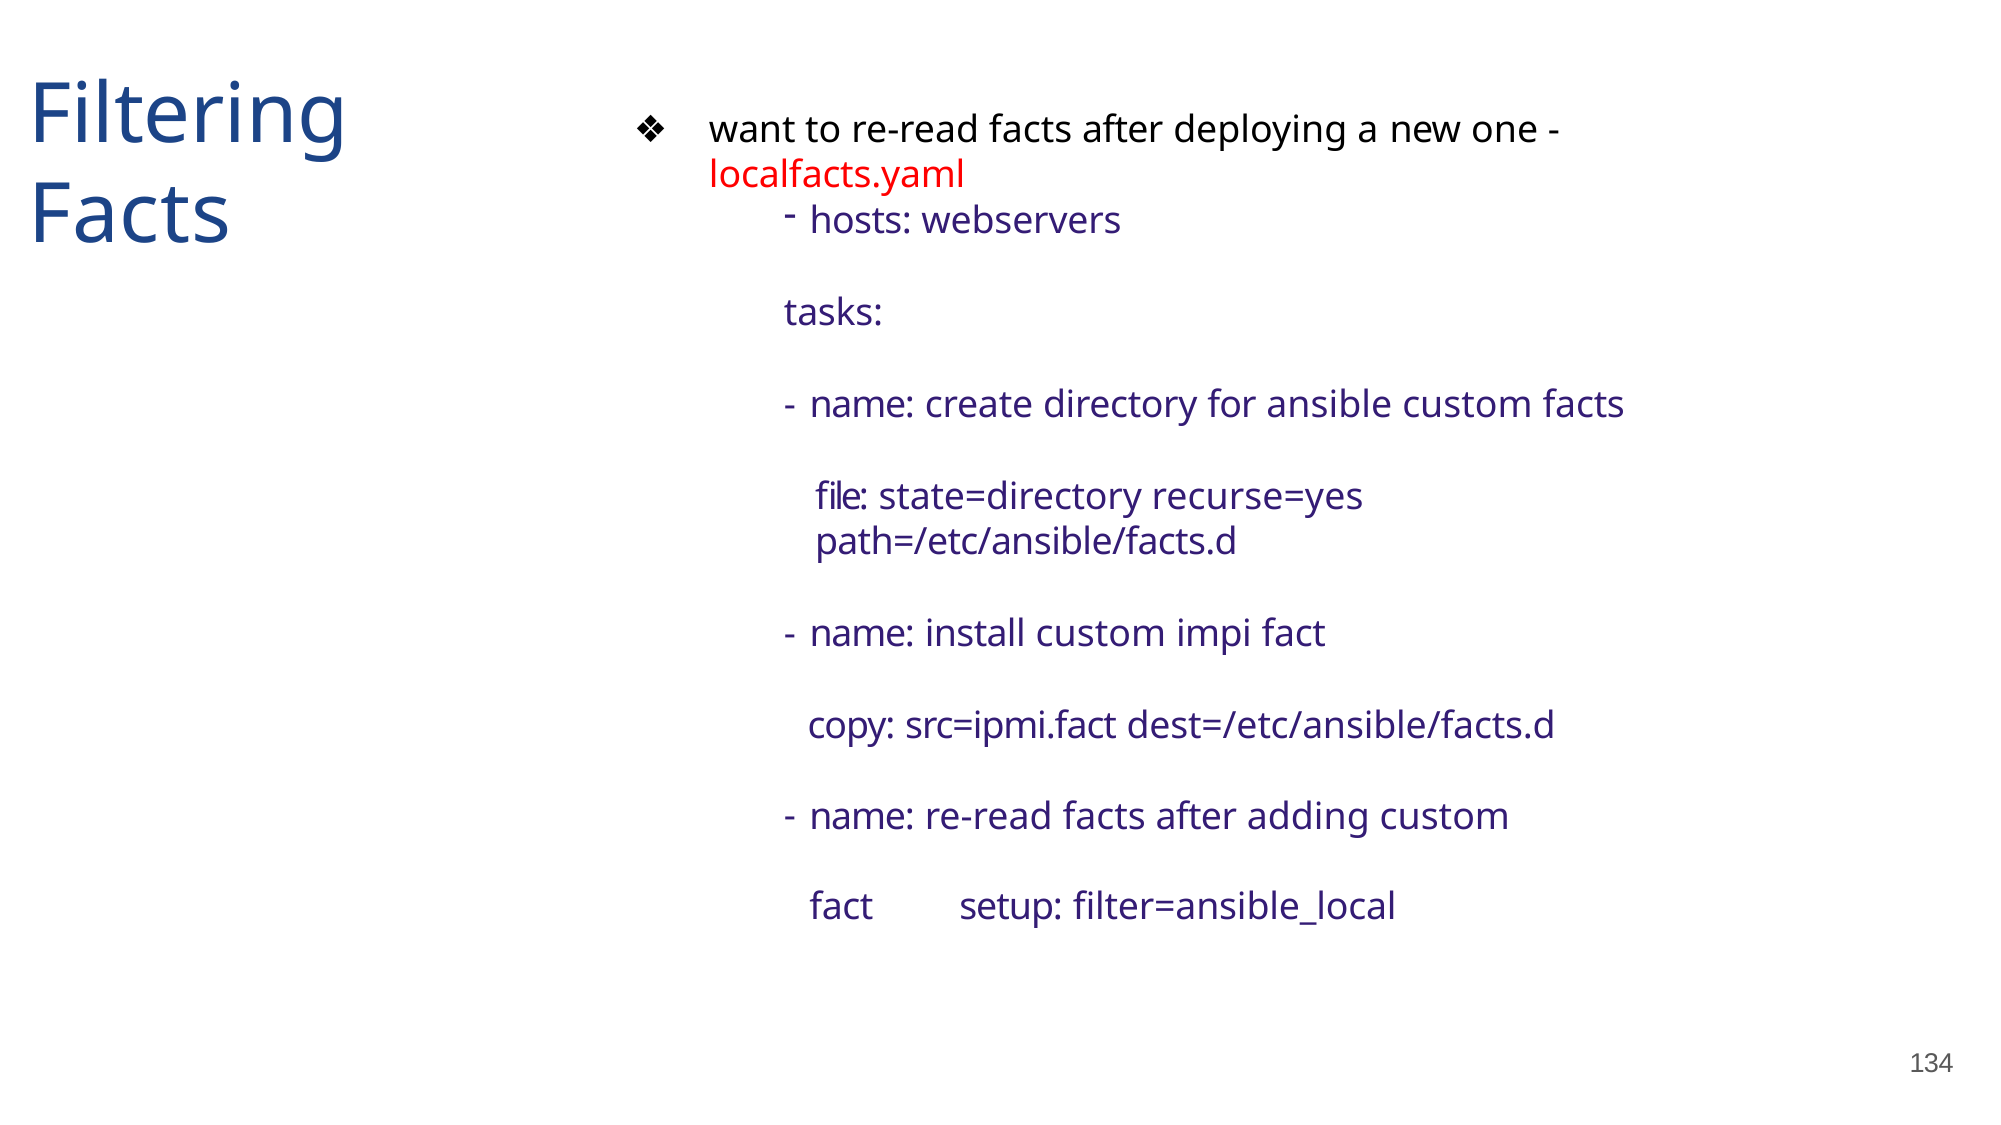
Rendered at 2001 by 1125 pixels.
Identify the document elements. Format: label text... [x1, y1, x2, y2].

text_box want to re-read facts after deploying a new one - localfacts.yaml [631, 103, 1784, 196]
text_box hosts: webservers tasks: name: create directory for ansible custom facts file: state=directory recurse=yes path=/etc/ansible/facts.d name: install custom impi fact copy: src=ipmi.fact dest=/etc/ansible/facts.d name: re-read facts after adding custom fact setup: filter=ansible_local [781, 193, 1778, 928]
slide_number 134 [1903, 1045, 1963, 1125]
title Filtering Facts [26, 57, 567, 260]
